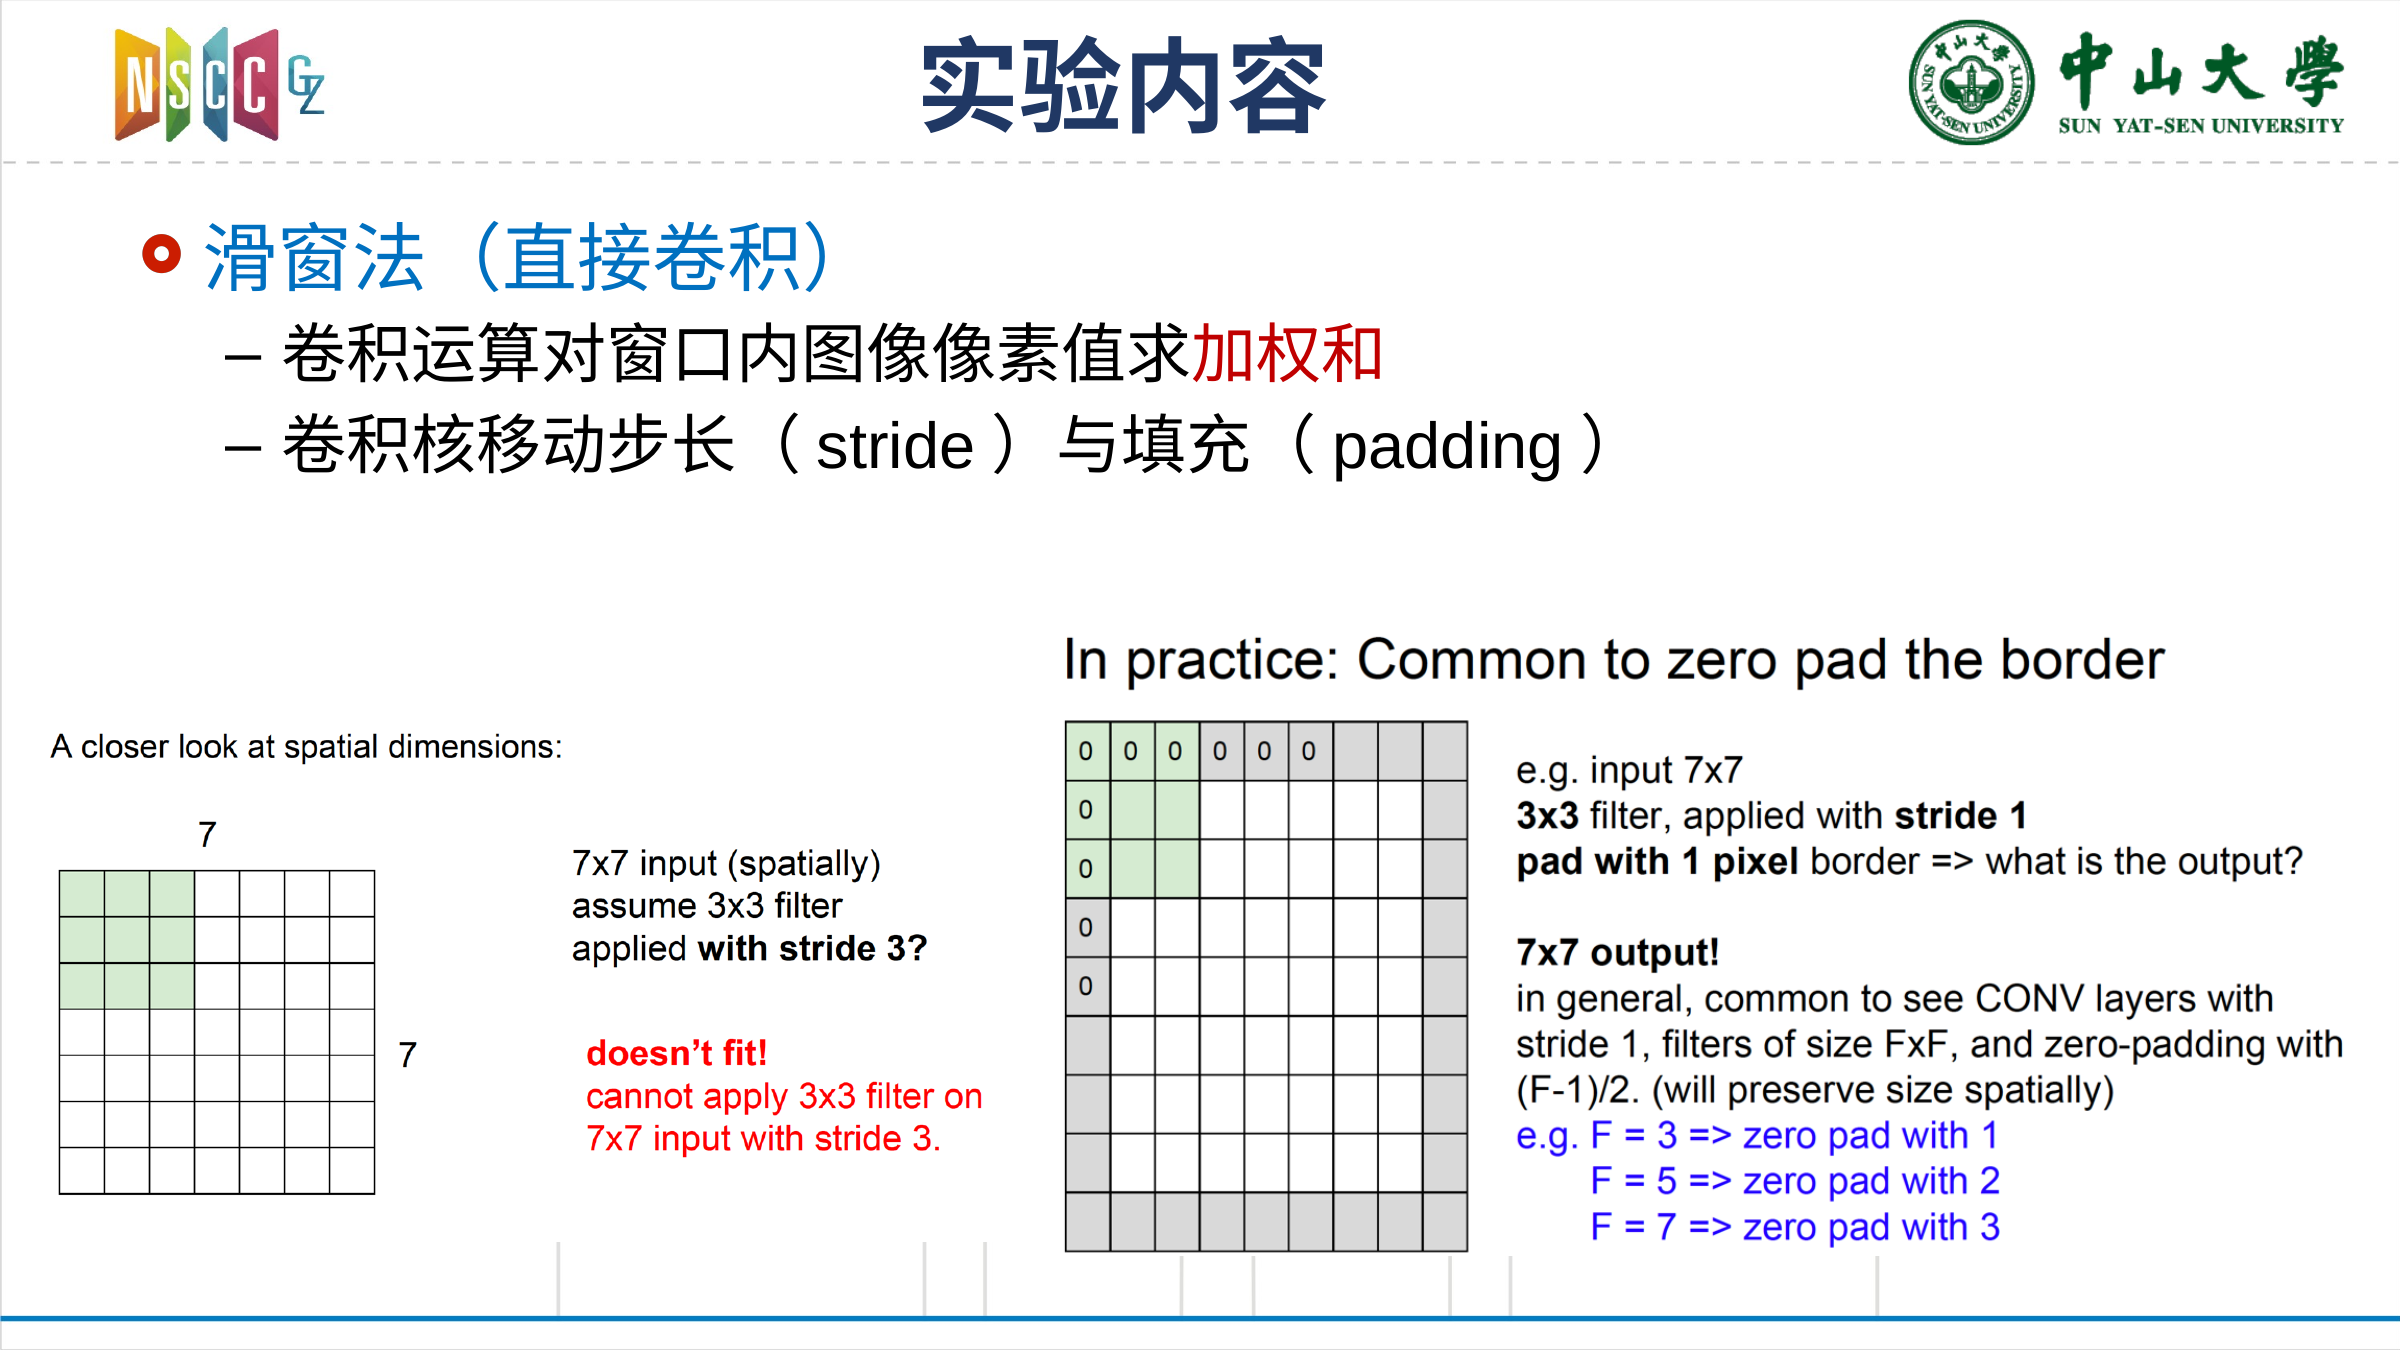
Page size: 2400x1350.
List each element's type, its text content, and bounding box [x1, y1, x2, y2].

title 实验内容 [349, 13, 1897, 153]
slide_number [1719, 1264, 2280, 1324]
list 滑窗法（直接卷积） 卷积运算对窗口内图像像素值求加权和 卷积核移动步长（stride）与填充（padding） [120, 202, 2280, 723]
picture [0, 0, 2400, 1350]
